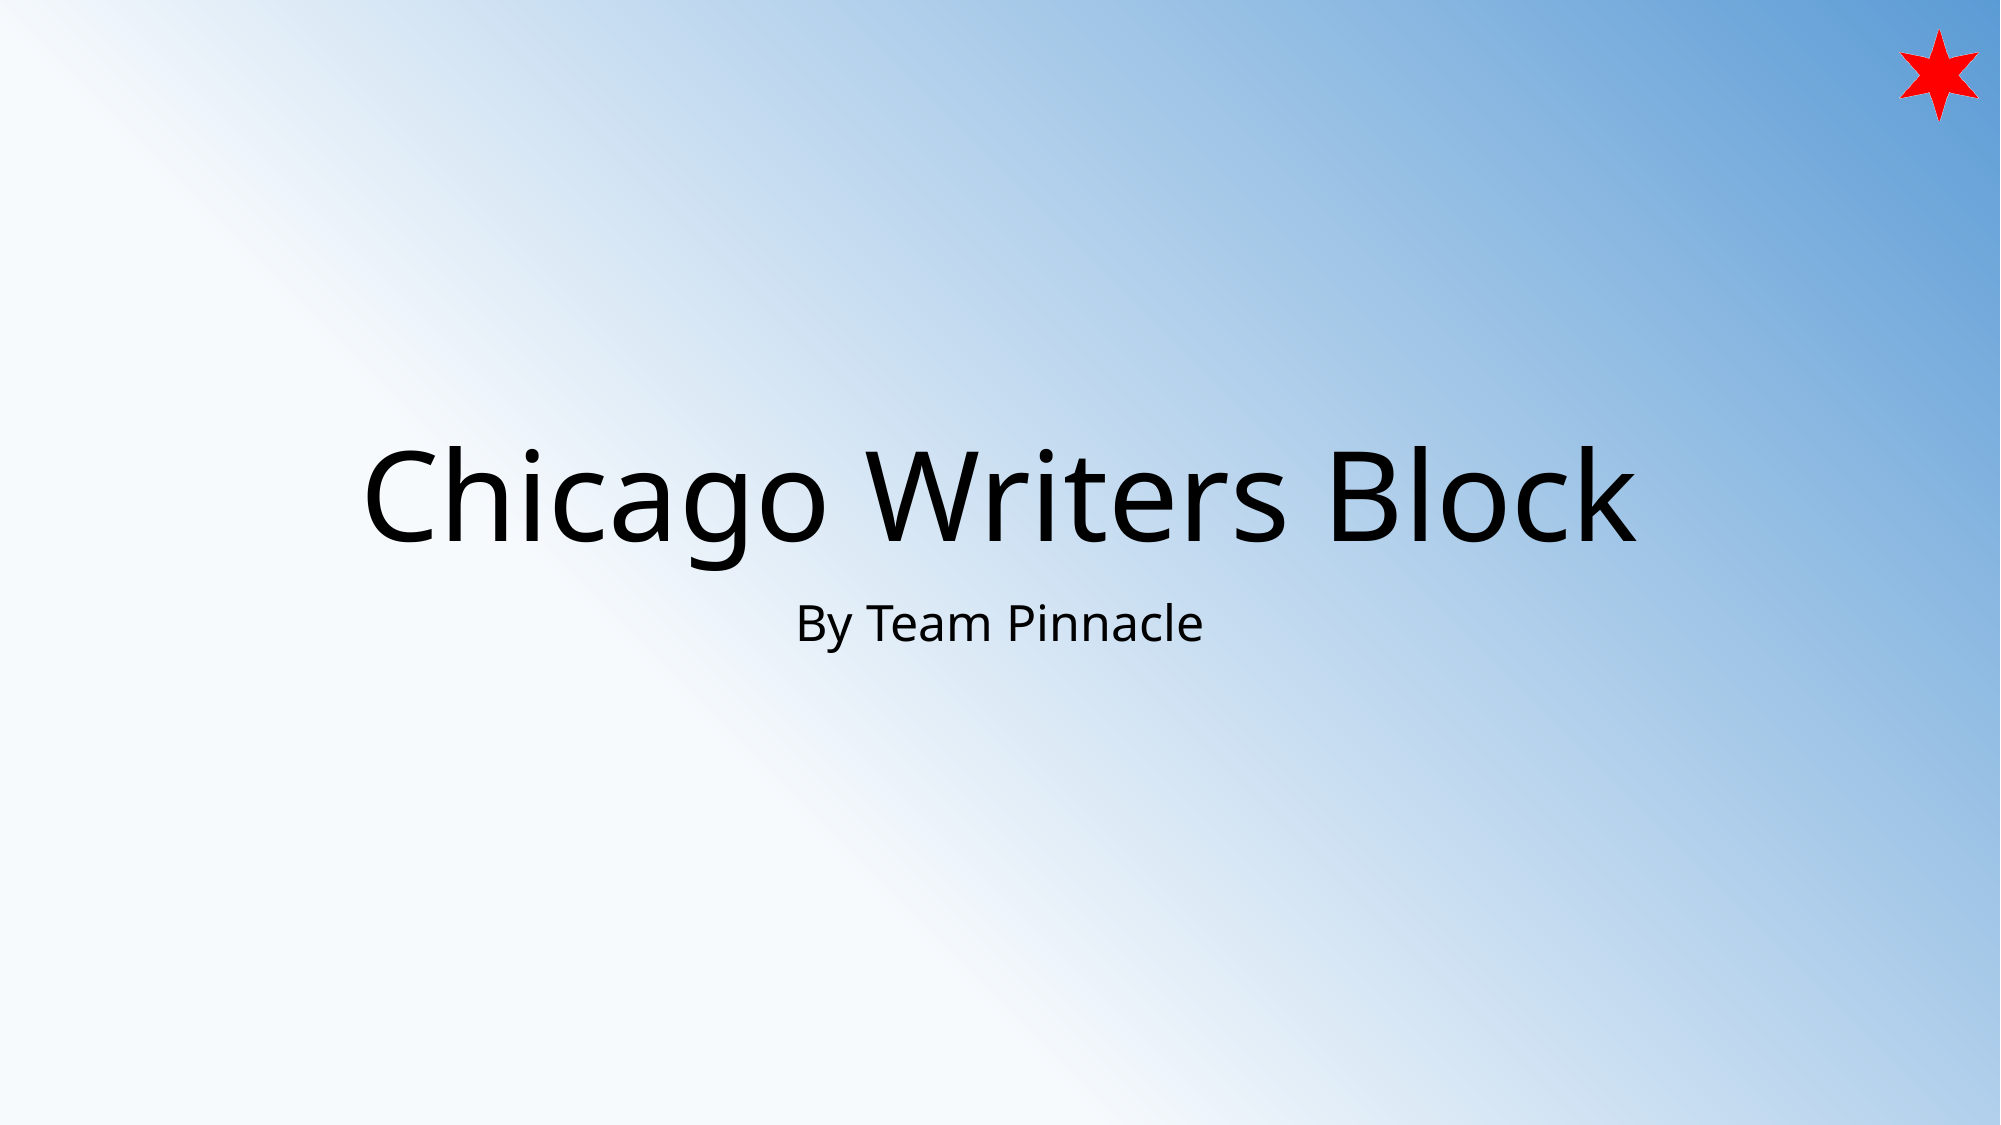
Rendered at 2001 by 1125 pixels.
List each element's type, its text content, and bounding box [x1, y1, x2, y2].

subtitle By Team Pinnacle [249, 590, 1750, 863]
picture [1899, 29, 1979, 121]
title Chicago Writers Block [249, 184, 1750, 576]
